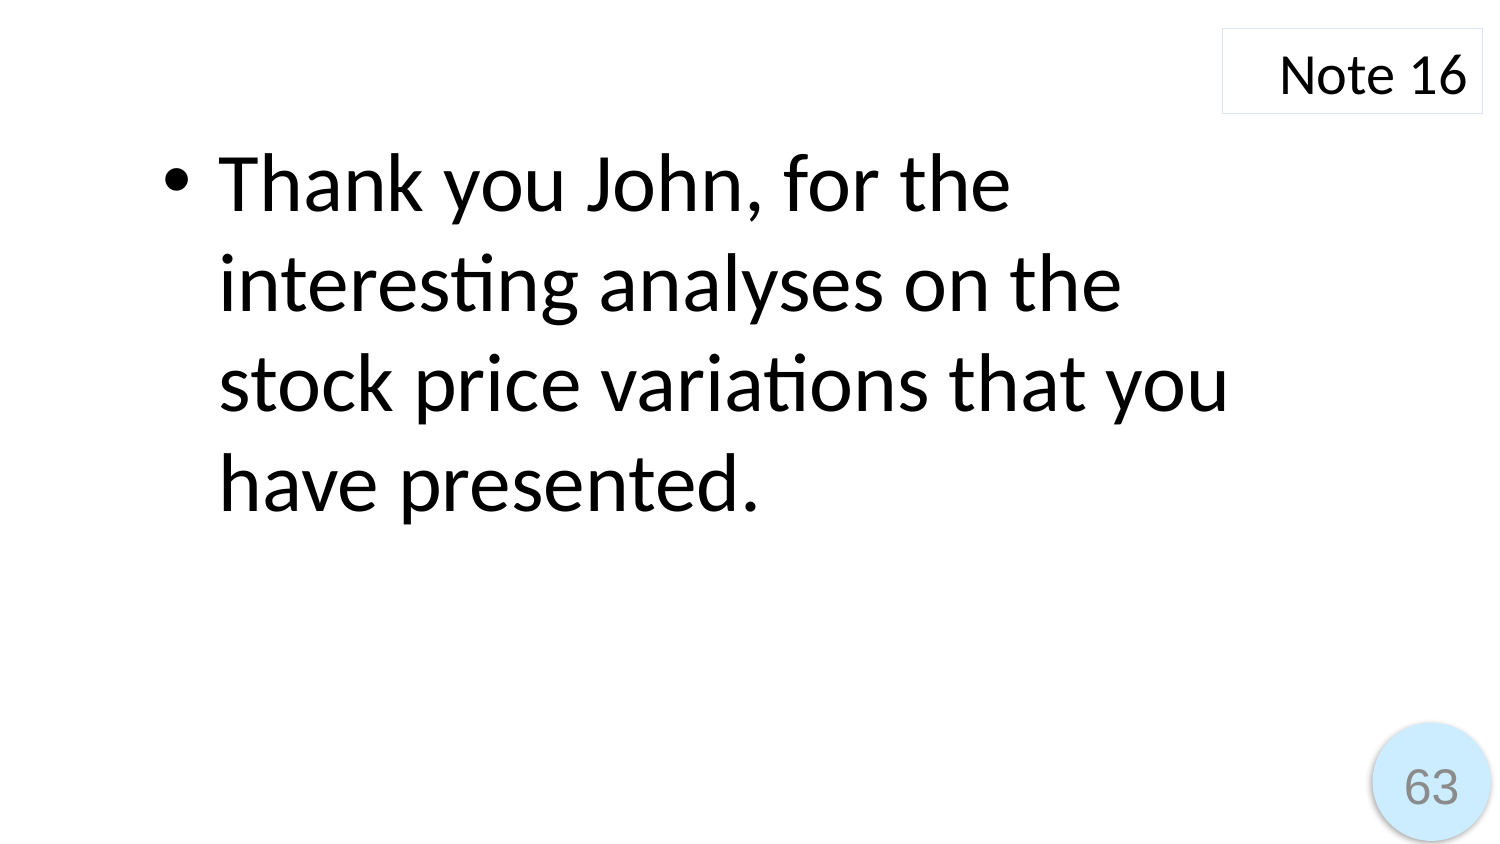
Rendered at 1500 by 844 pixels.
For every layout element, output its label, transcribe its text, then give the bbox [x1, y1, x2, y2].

text_box Note 16 [1222, 28, 1483, 114]
slide_number 63 [1372, 762, 1491, 807]
list Thank you John, for the interesting analyses on the stock price variations that you have presented. [147, 121, 1329, 836]
